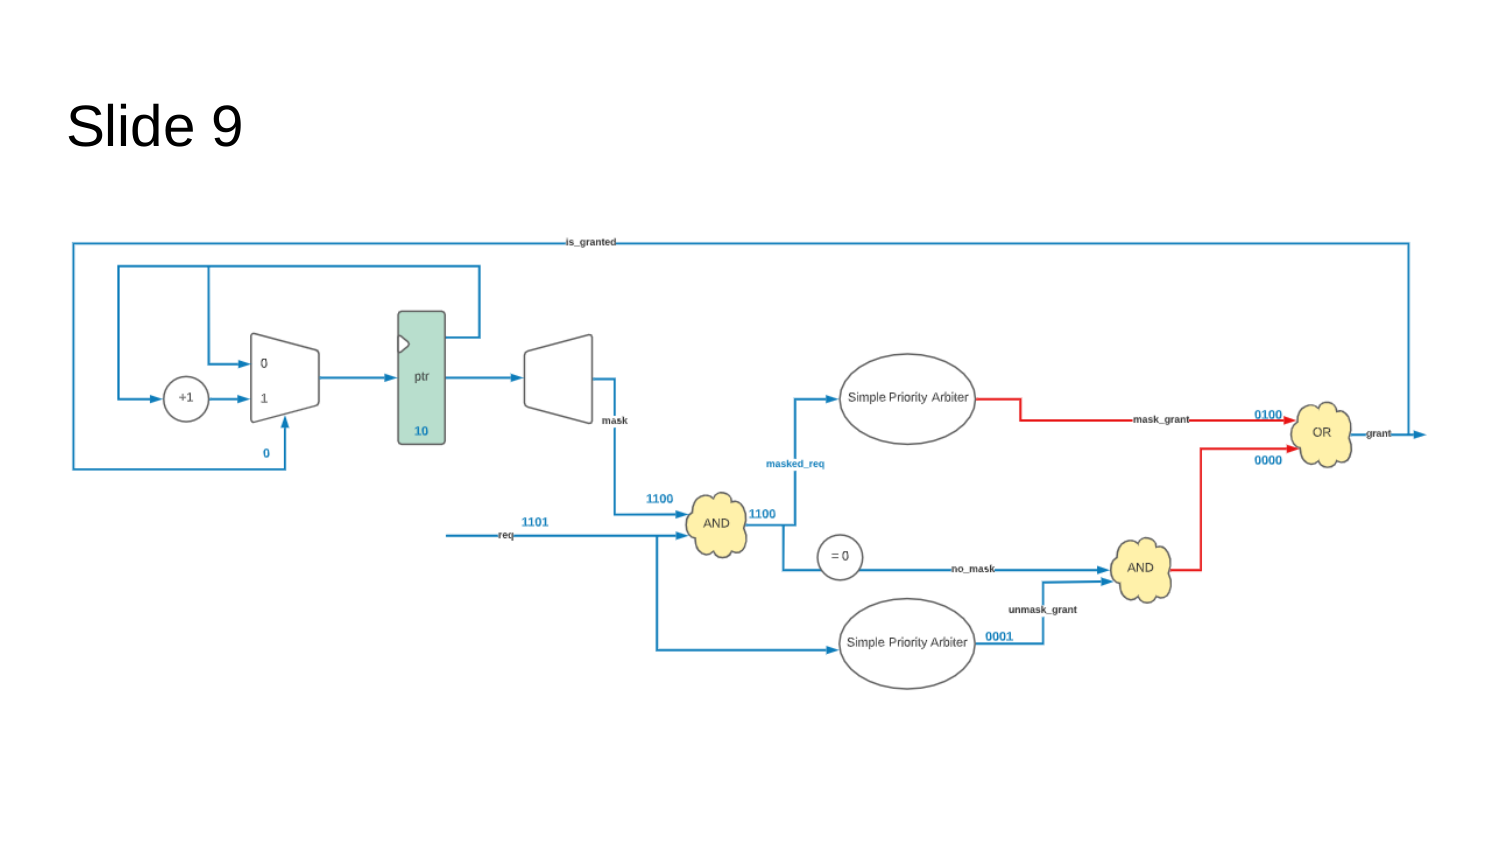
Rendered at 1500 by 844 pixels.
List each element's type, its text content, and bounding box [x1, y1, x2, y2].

title Slide 9 [51, 72, 1449, 167]
picture [50, 221, 1450, 718]
